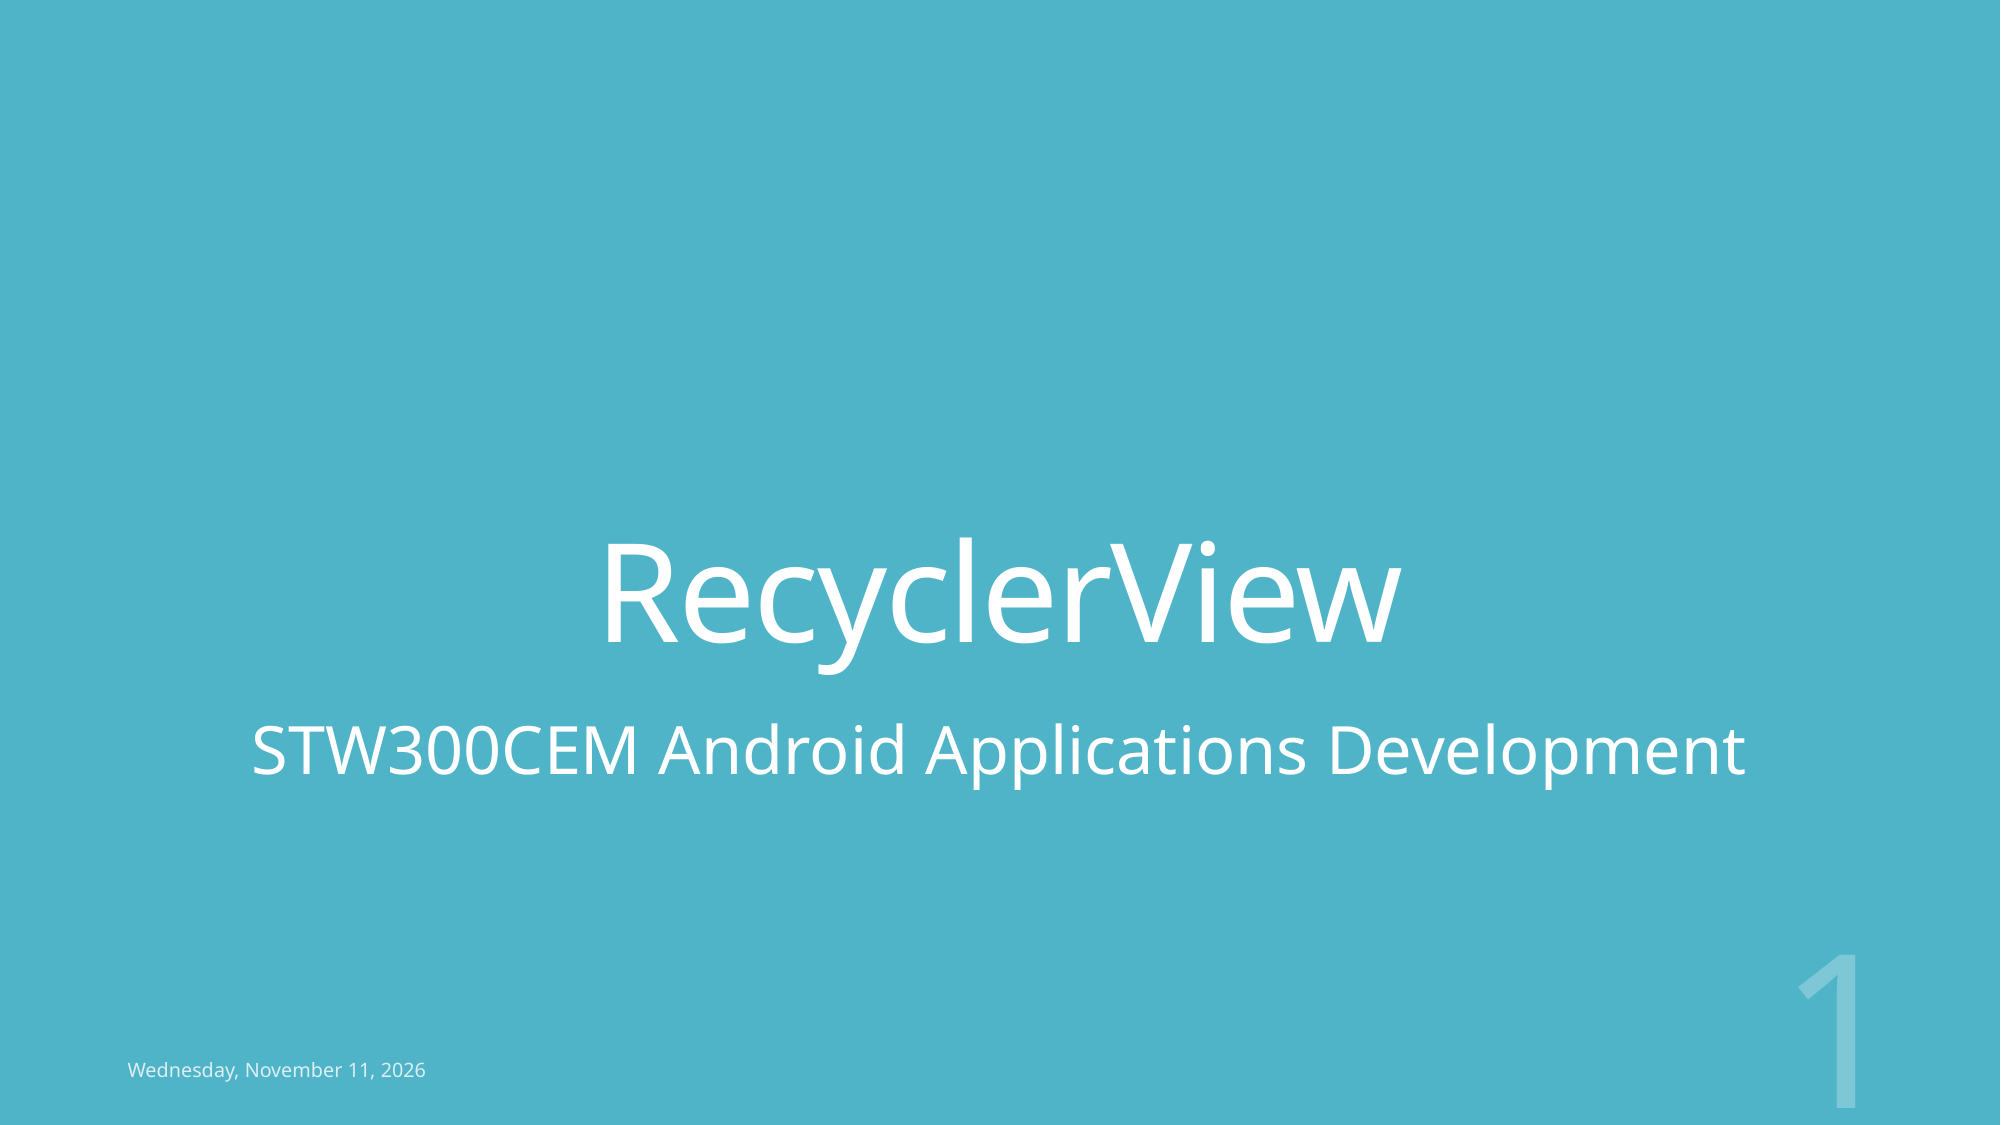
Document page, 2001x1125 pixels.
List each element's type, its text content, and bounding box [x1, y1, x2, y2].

subtitle STW300CEM Android Applications Development [0, 712, 2000, 823]
slide_number 1 [1437, 963, 1918, 1125]
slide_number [112, 1051, 788, 1090]
title RecyclerView [0, 126, 2000, 677]
